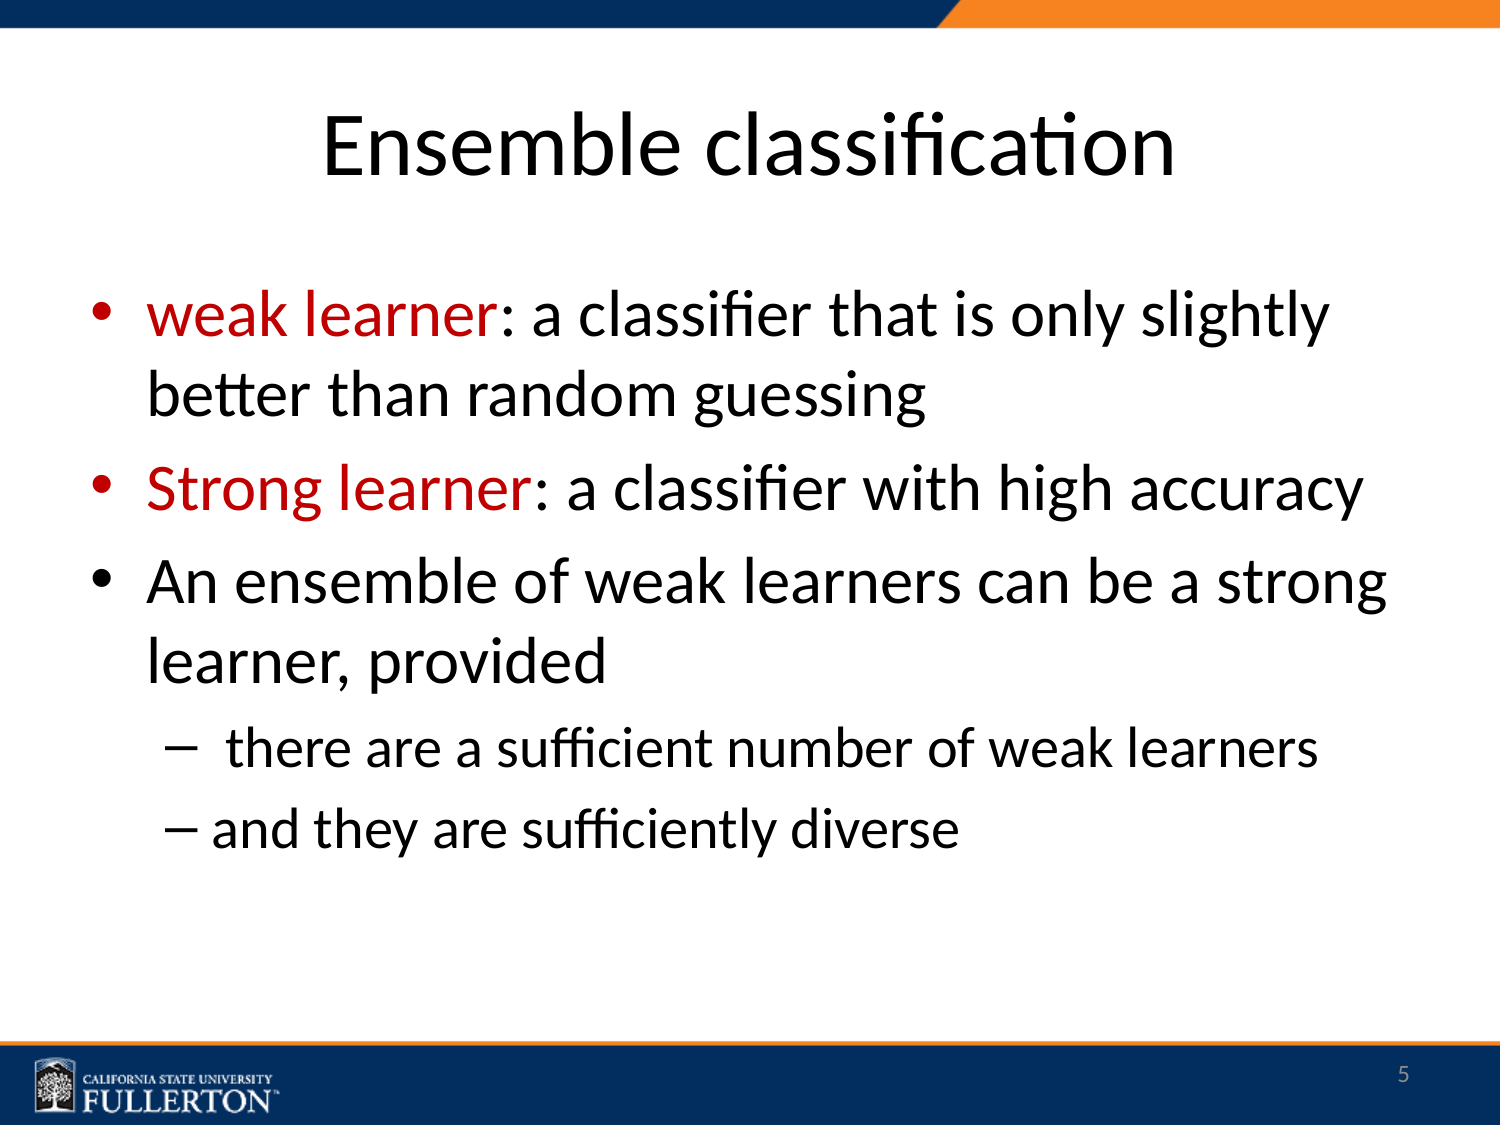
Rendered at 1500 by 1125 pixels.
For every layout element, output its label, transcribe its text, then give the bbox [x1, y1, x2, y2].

slide_number 5 [1074, 1042, 1425, 1103]
title Ensemble classification [75, 45, 1425, 233]
list weak learner: a classifier that is only slightly better than random guessing Strong learner: a classifier with high accuracy An ensemble of weak learners can be a strong learner, provided there are a sufficient number of weak learners and they are sufficiently diverse [75, 262, 1425, 1005]
picture [0, 0, 1500, 1125]
